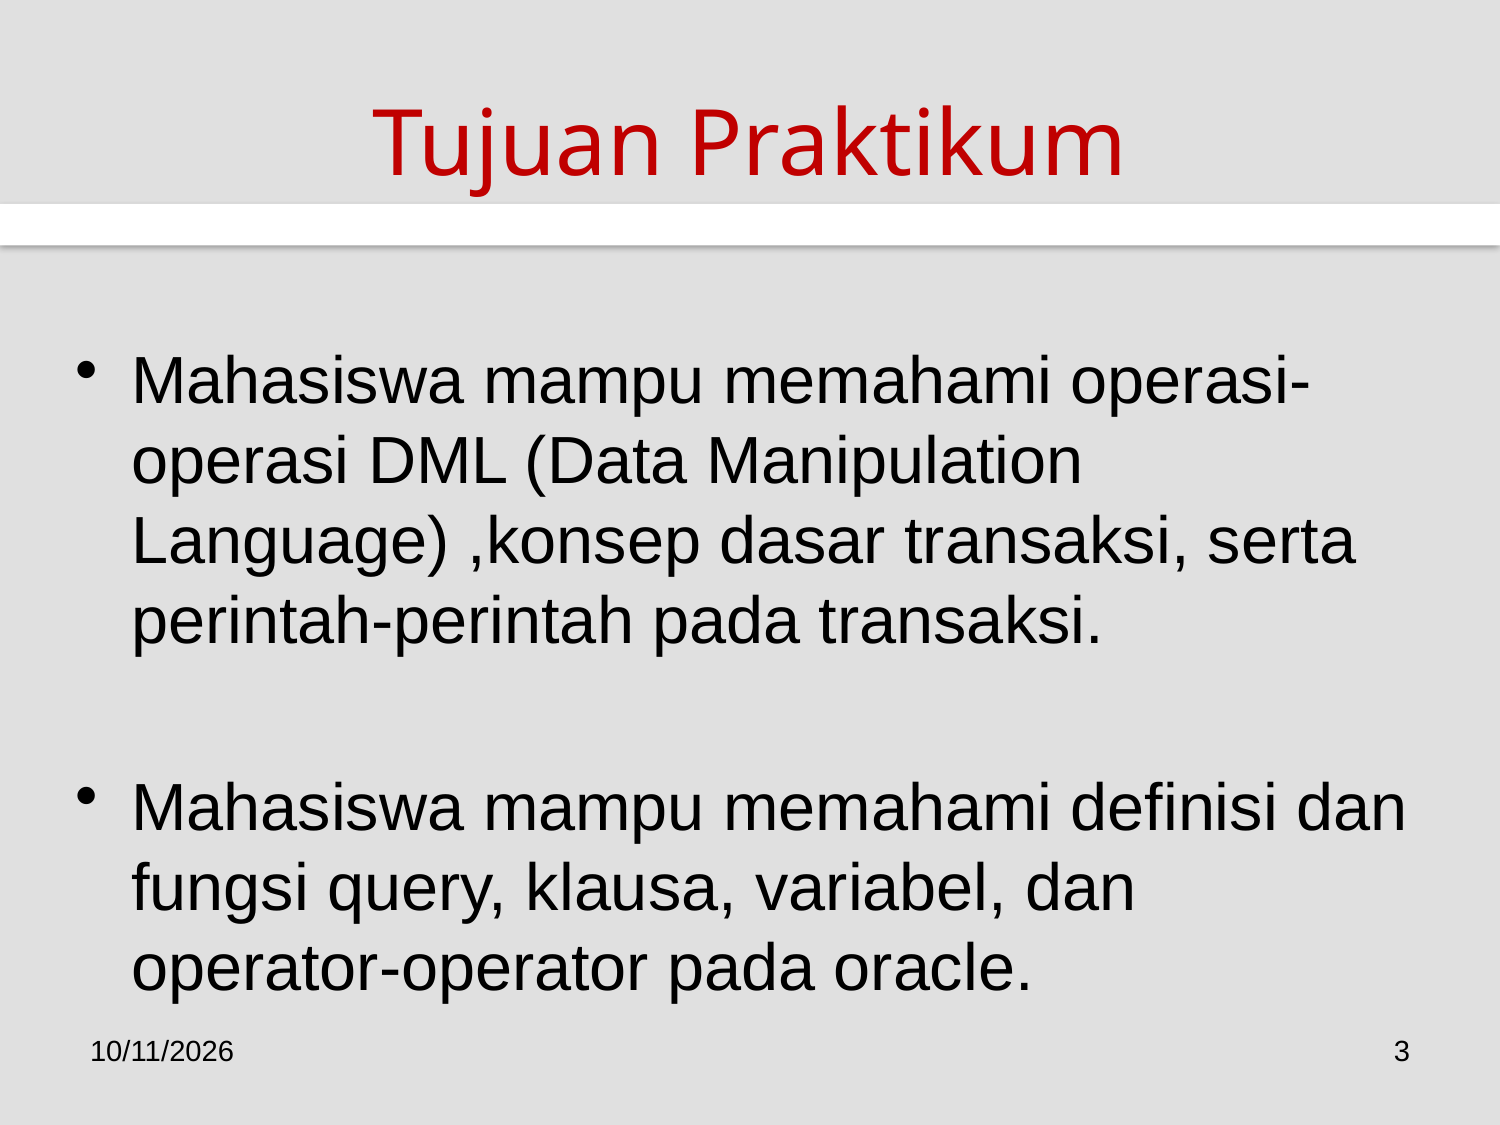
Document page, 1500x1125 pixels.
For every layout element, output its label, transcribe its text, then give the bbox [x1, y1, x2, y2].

title Tujuan Praktikum [75, 45, 1425, 233]
list Mahasiswa mampu memahami operasi-operasi DML (Data Manipulation Language) ,konsep dasar transaksi, serta perintah-perintah pada transaksi. Mahasiswa mampu memahami definisi dan fungsi query, klausa, variabel, dan operator-operator pada oracle. [60, 329, 1426, 990]
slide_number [75, 1024, 425, 1103]
slide_number 3 [1074, 1024, 1425, 1103]
